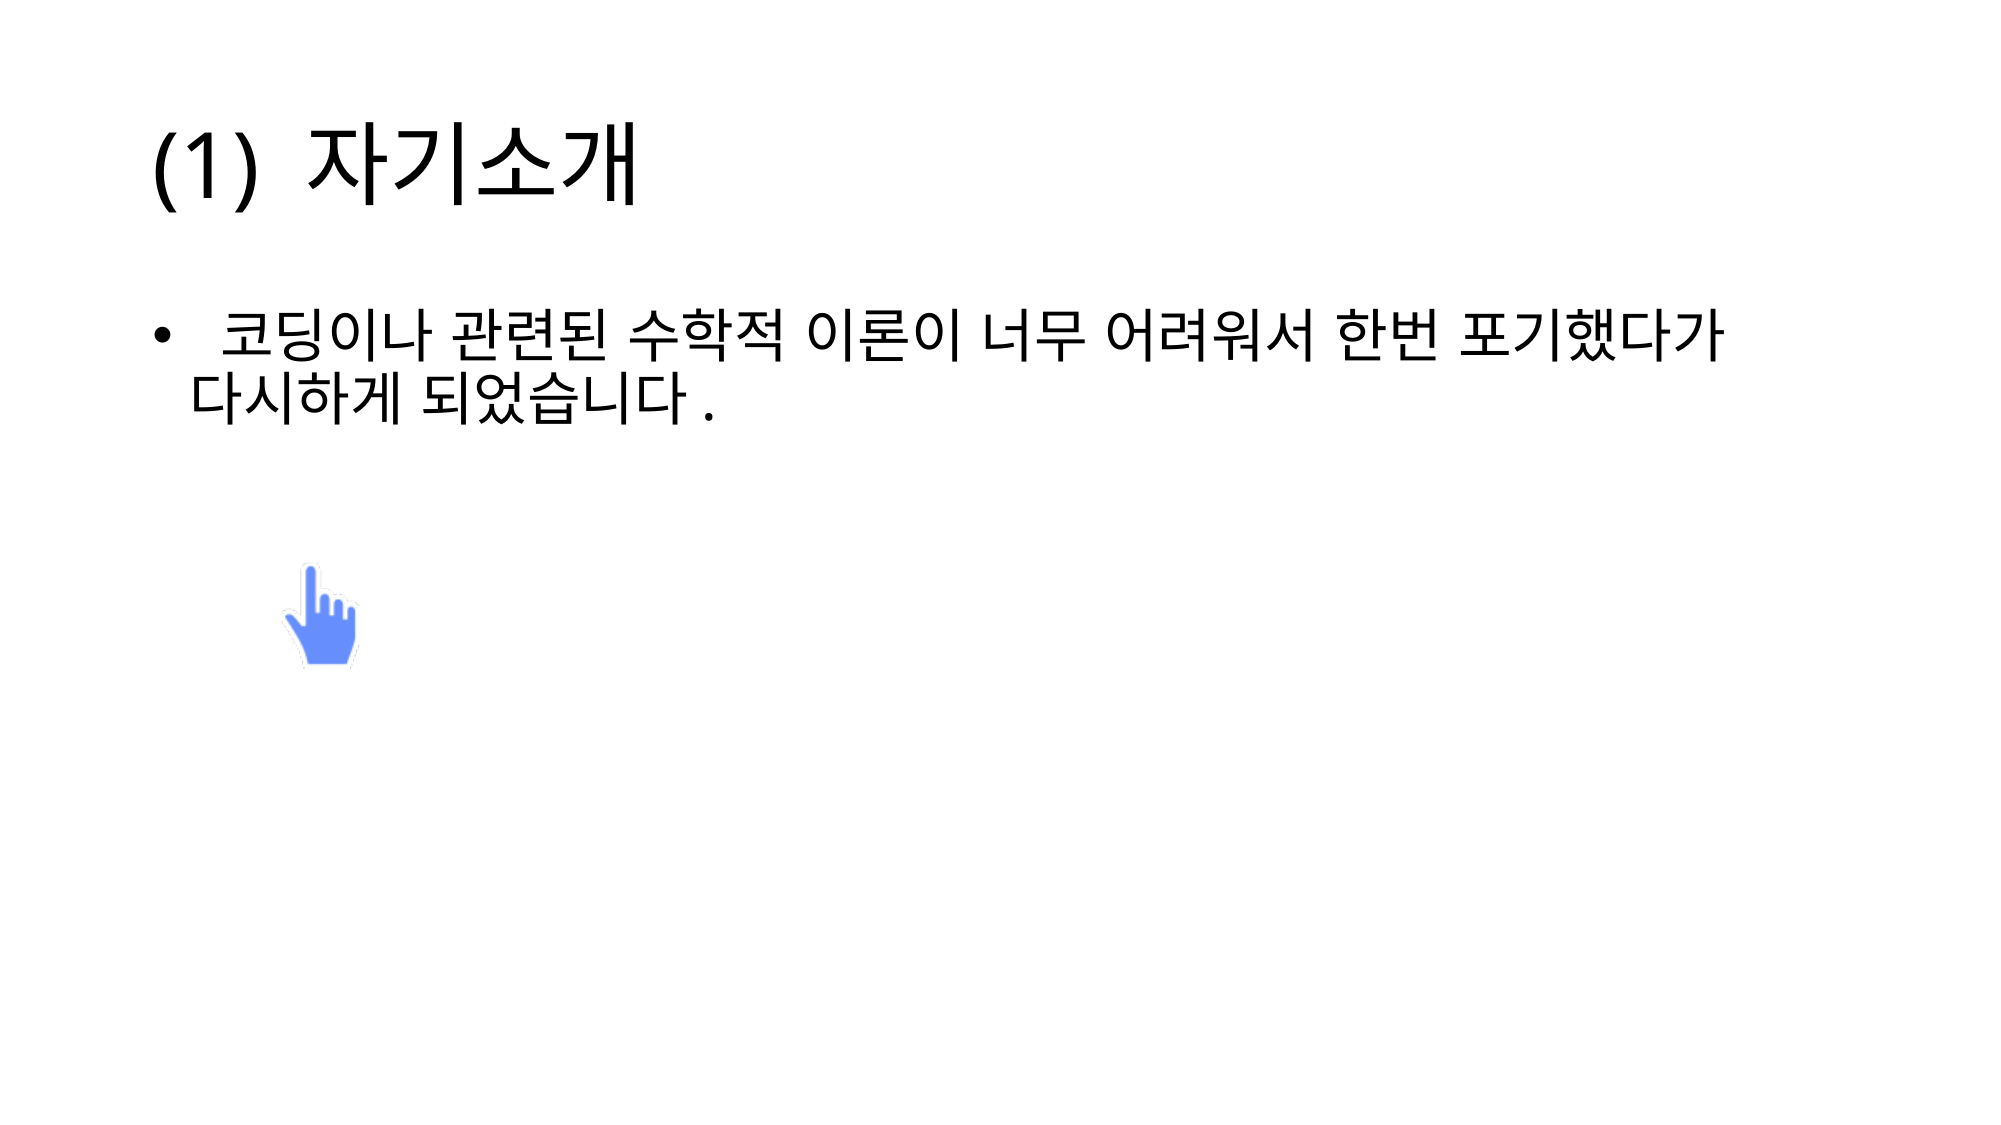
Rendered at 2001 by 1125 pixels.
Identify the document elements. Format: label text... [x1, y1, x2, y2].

title (1) 자기소개 [137, 59, 1863, 278]
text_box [281, 562, 361, 669]
list 코딩이나 관련된 수학적 이론이 너무 어려워서 한번 포기했다가 다시하게 되었습니다. [137, 299, 1863, 1014]
